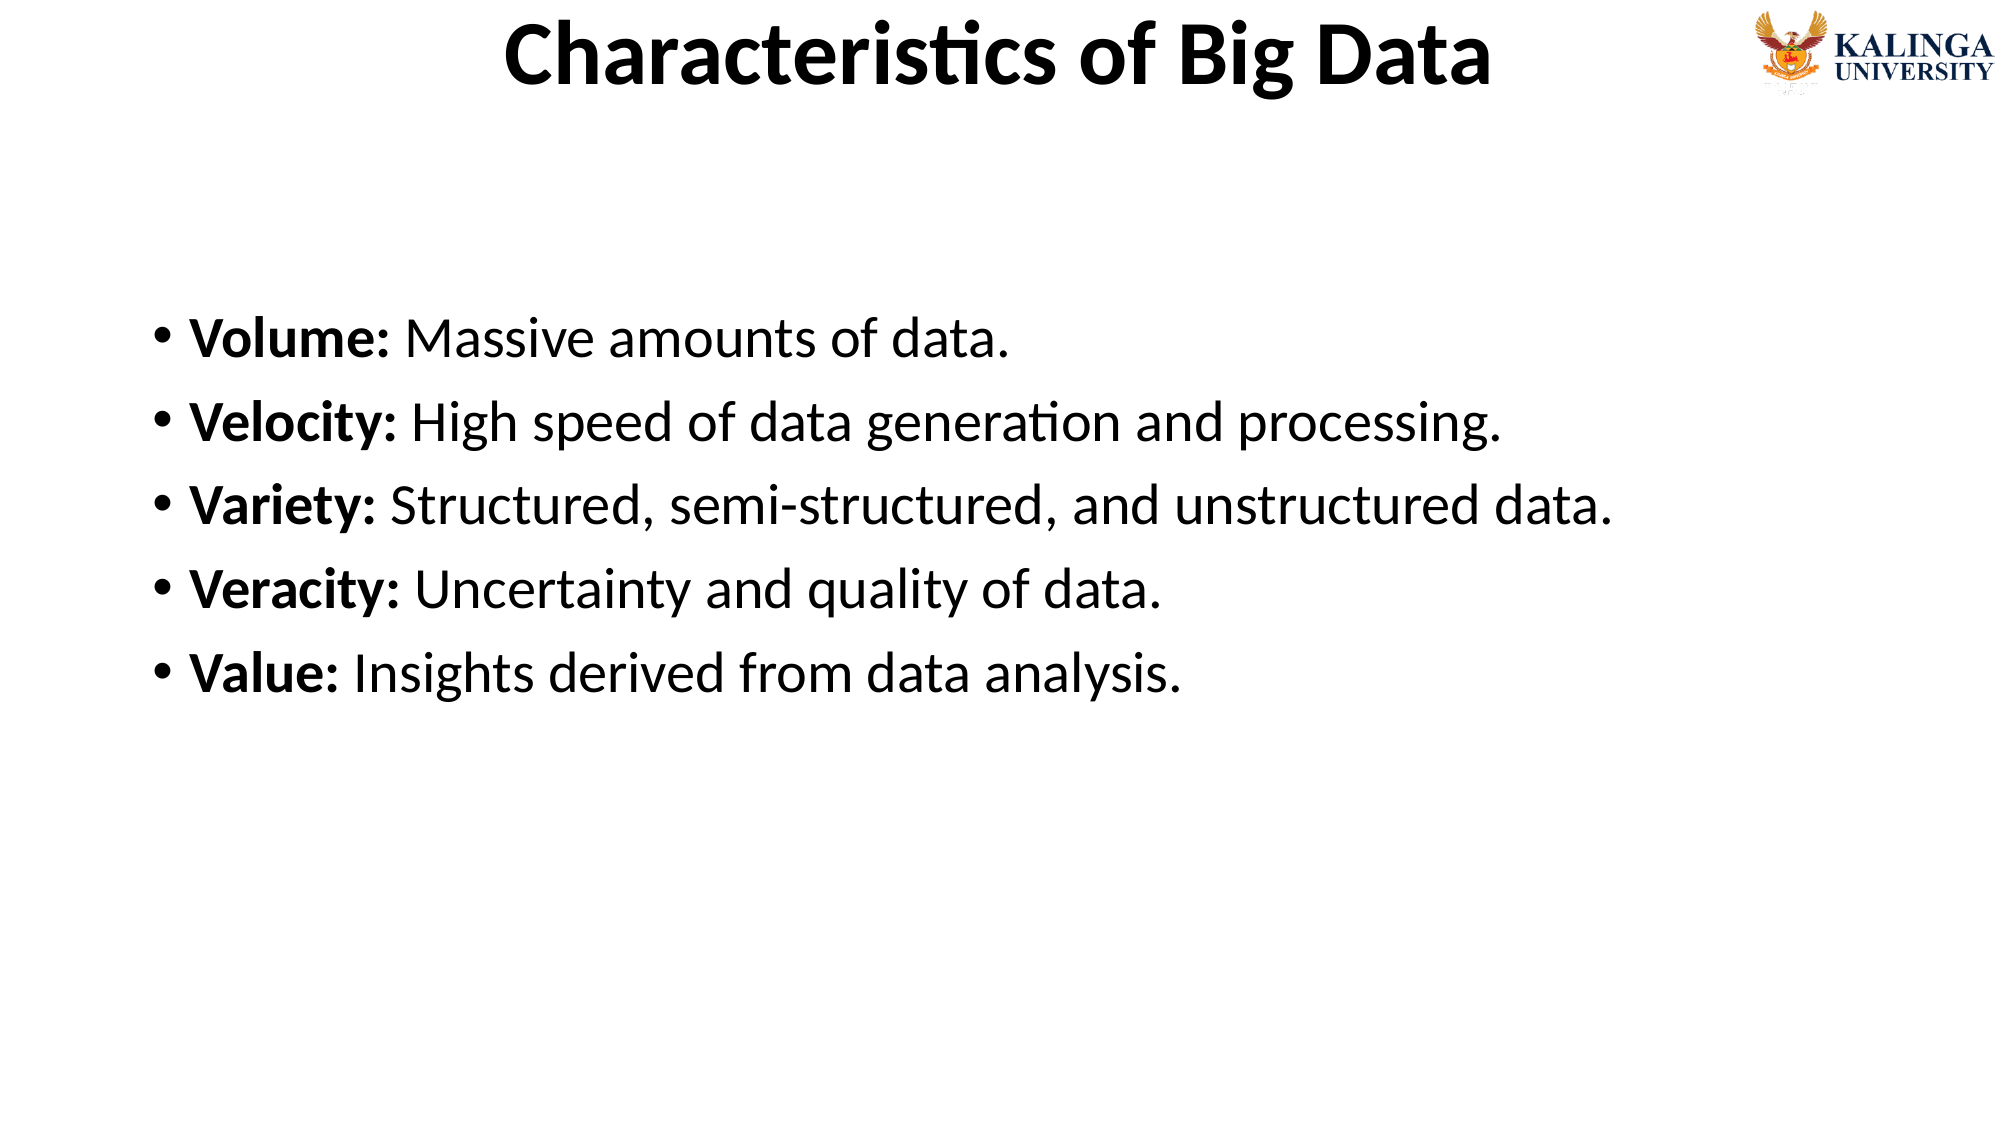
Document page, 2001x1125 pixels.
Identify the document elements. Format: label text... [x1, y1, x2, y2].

picture [1863, 5, 2001, 99]
title Characteristics of Big Data [137, 1, 1863, 219]
list Volume: Massive amounts of data. Velocity: High speed of data generation and processing. Variety: Structured, semi-structured, and unstructured data. Veracity: Uncertainty and quality of data. Value: Insights derived from data analysis. [137, 299, 1863, 1014]
